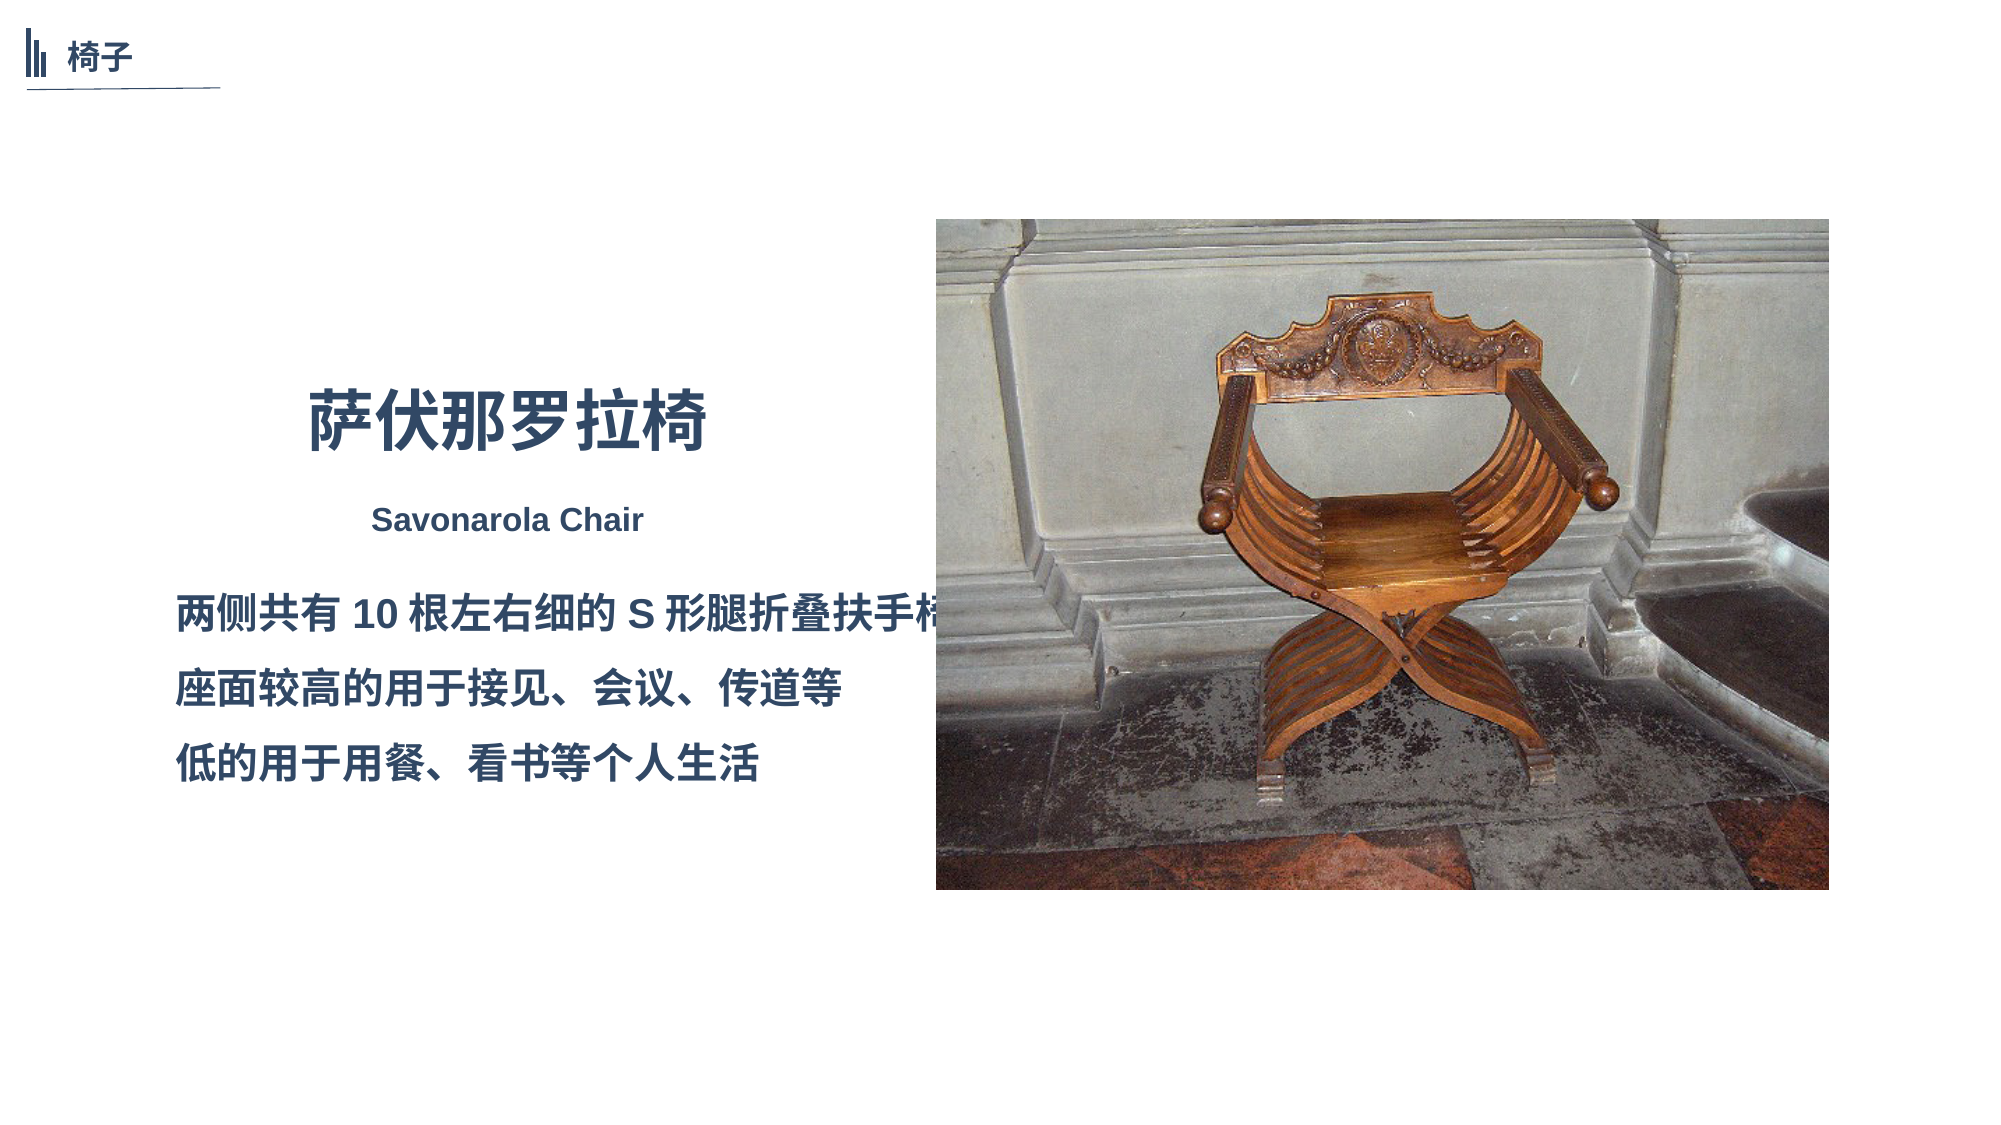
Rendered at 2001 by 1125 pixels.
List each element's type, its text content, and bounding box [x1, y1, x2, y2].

text_box 萨伏那罗拉椅 Savonarola Chair [133, 291, 883, 546]
text_box 两侧共有10根左右细的S形腿折叠扶手椅 座面较高的用于接见、会议、传道等 低的用于用餐、看书等个人生活 [160, 554, 935, 795]
picture [935, 219, 1829, 890]
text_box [26, 29, 221, 90]
